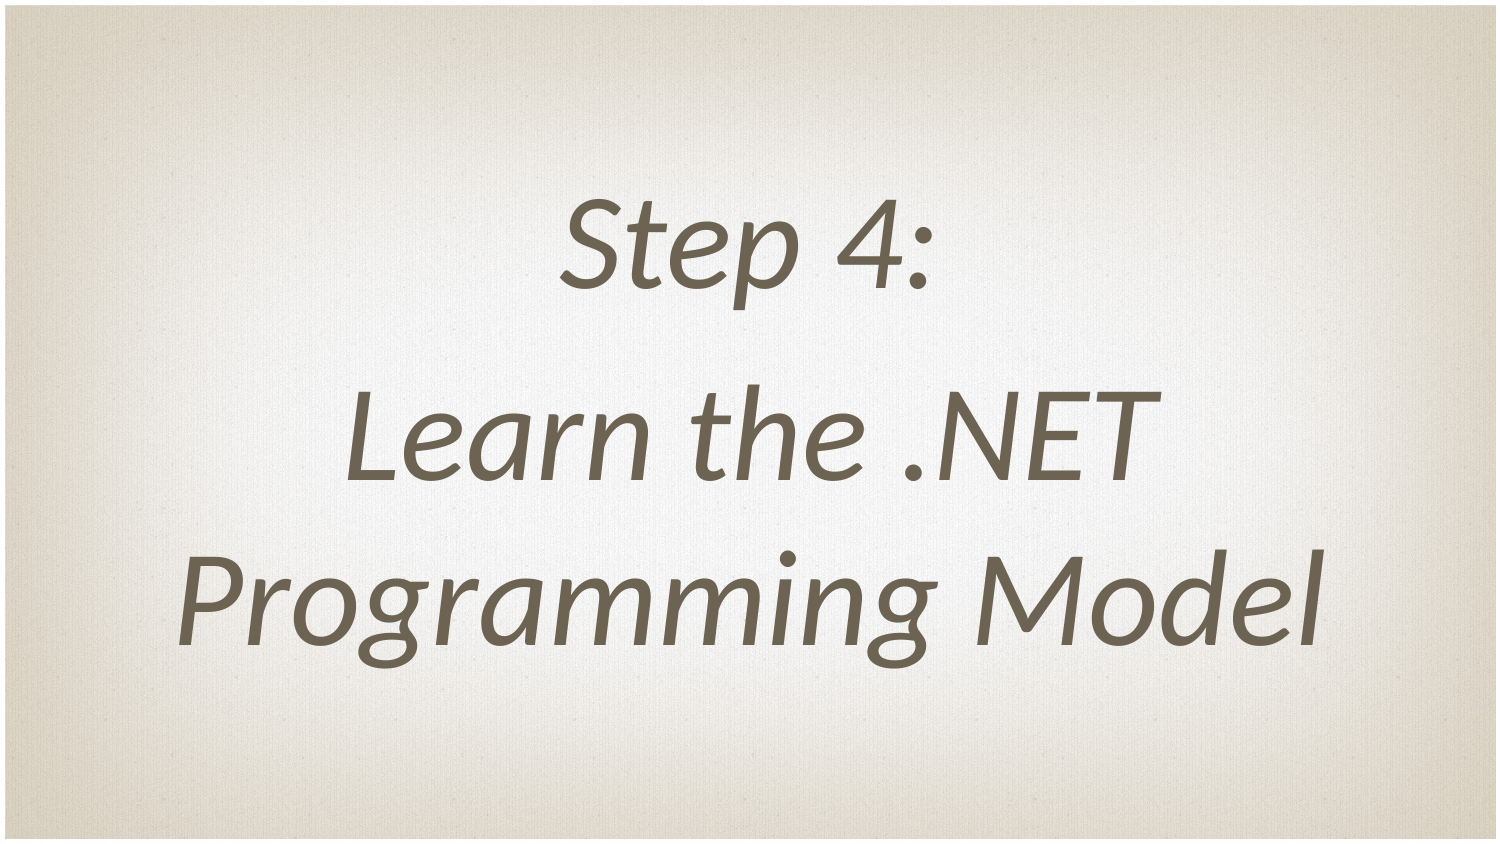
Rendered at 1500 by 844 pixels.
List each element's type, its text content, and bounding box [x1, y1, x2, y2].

list Step 4: Learn the .NET Programming Model [75, 143, 1425, 701]
picture [0, 0, 1500, 844]
